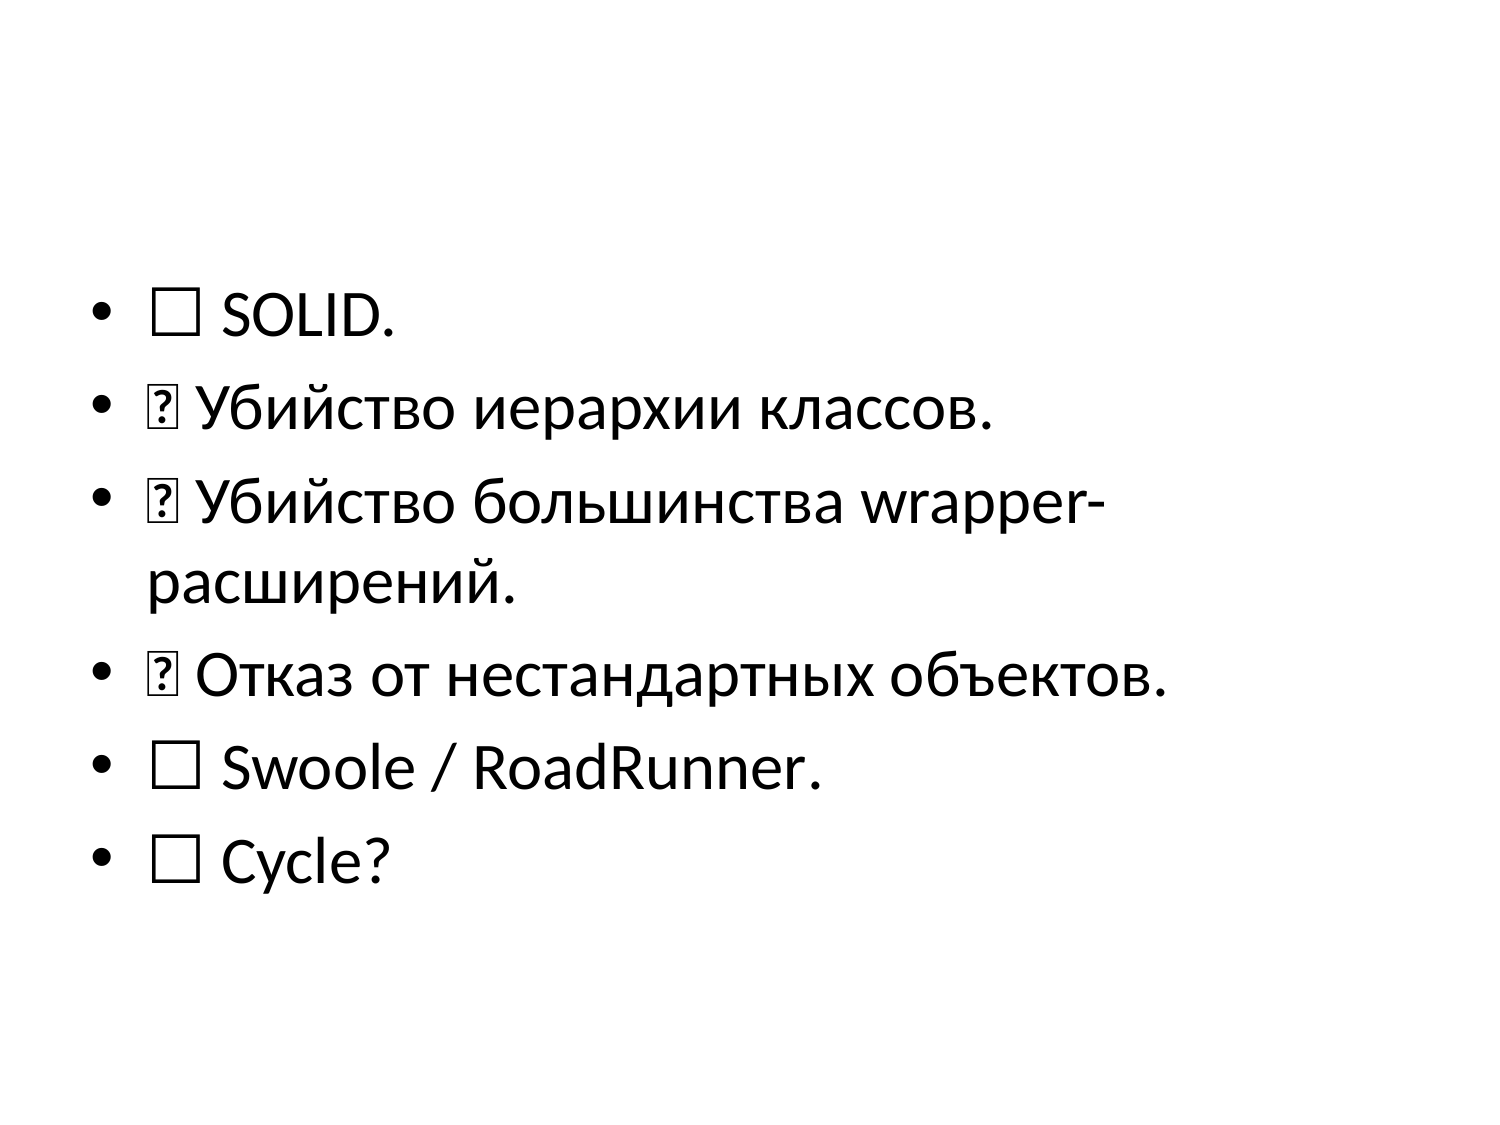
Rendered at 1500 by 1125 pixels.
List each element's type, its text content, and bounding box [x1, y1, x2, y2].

list ☐ SOLID. ✅ Убийство иерархии классов. ✅ Убийство большинства wrapper-расширений. ✅ Отказ от нестандартных объектов. ☐ Swoole / RoadRunner. ☐ Cycle? [75, 262, 1425, 1005]
